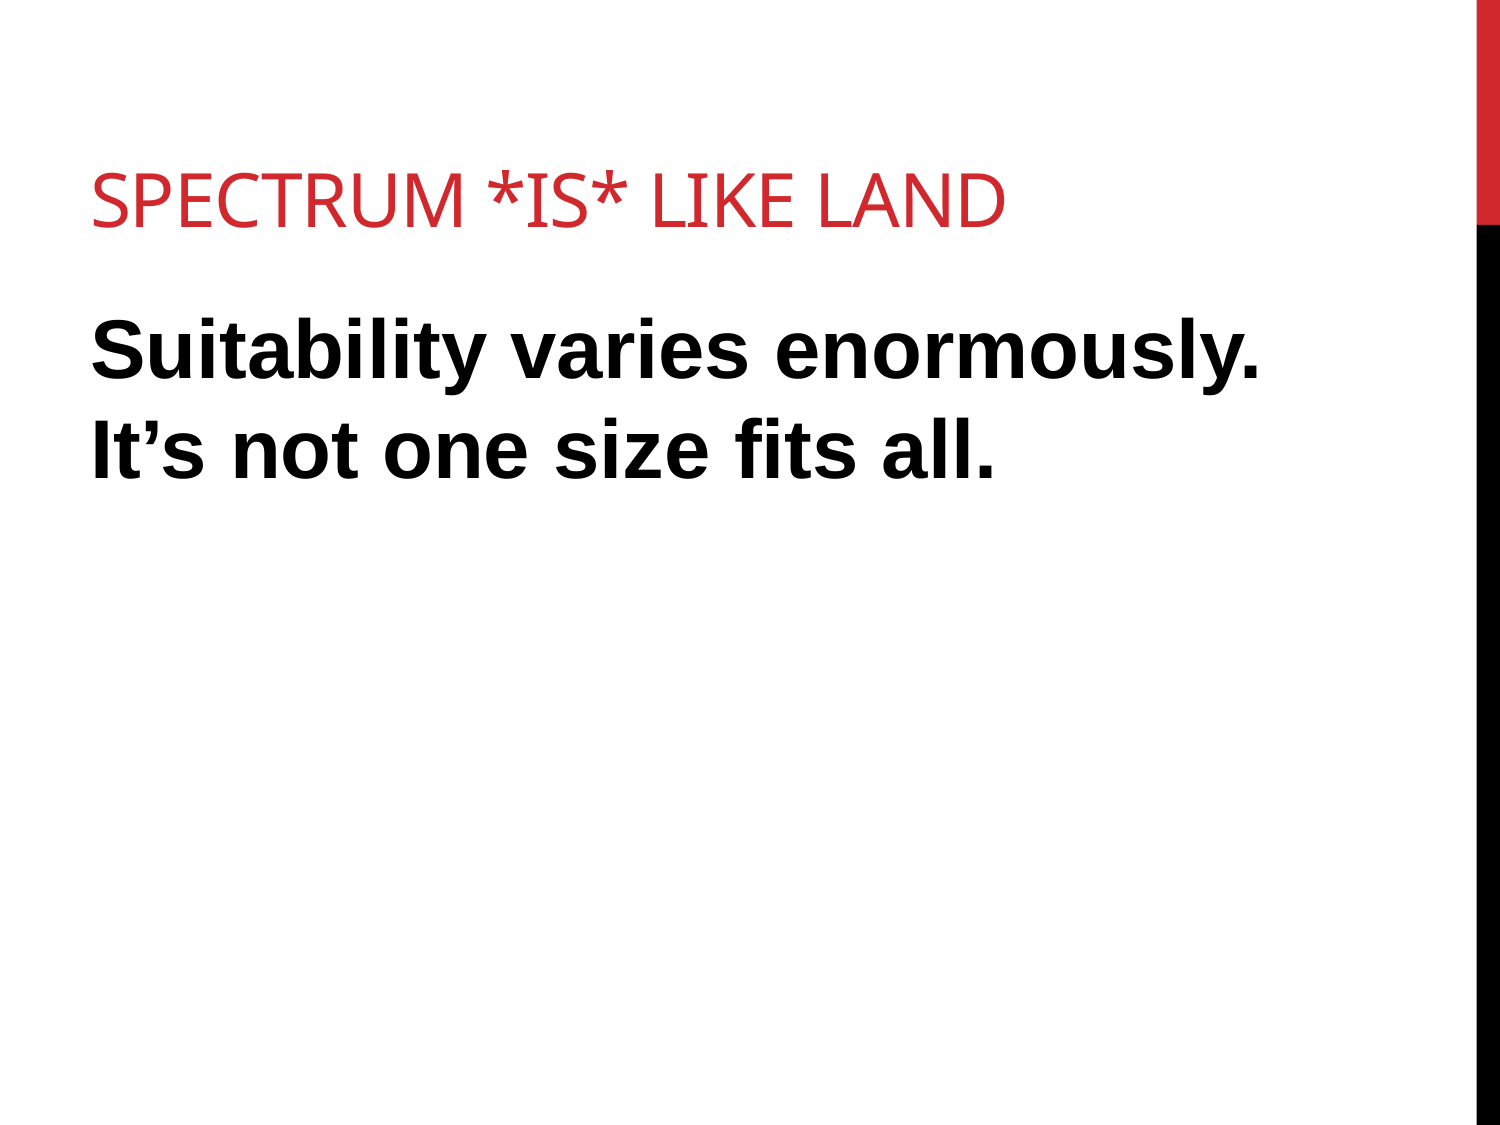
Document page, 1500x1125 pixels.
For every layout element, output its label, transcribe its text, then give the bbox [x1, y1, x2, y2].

list Suitability varies enormously. It’s not one size fits all. [75, 287, 1325, 1005]
title Spectrum *Is* like land [75, 25, 1025, 250]
